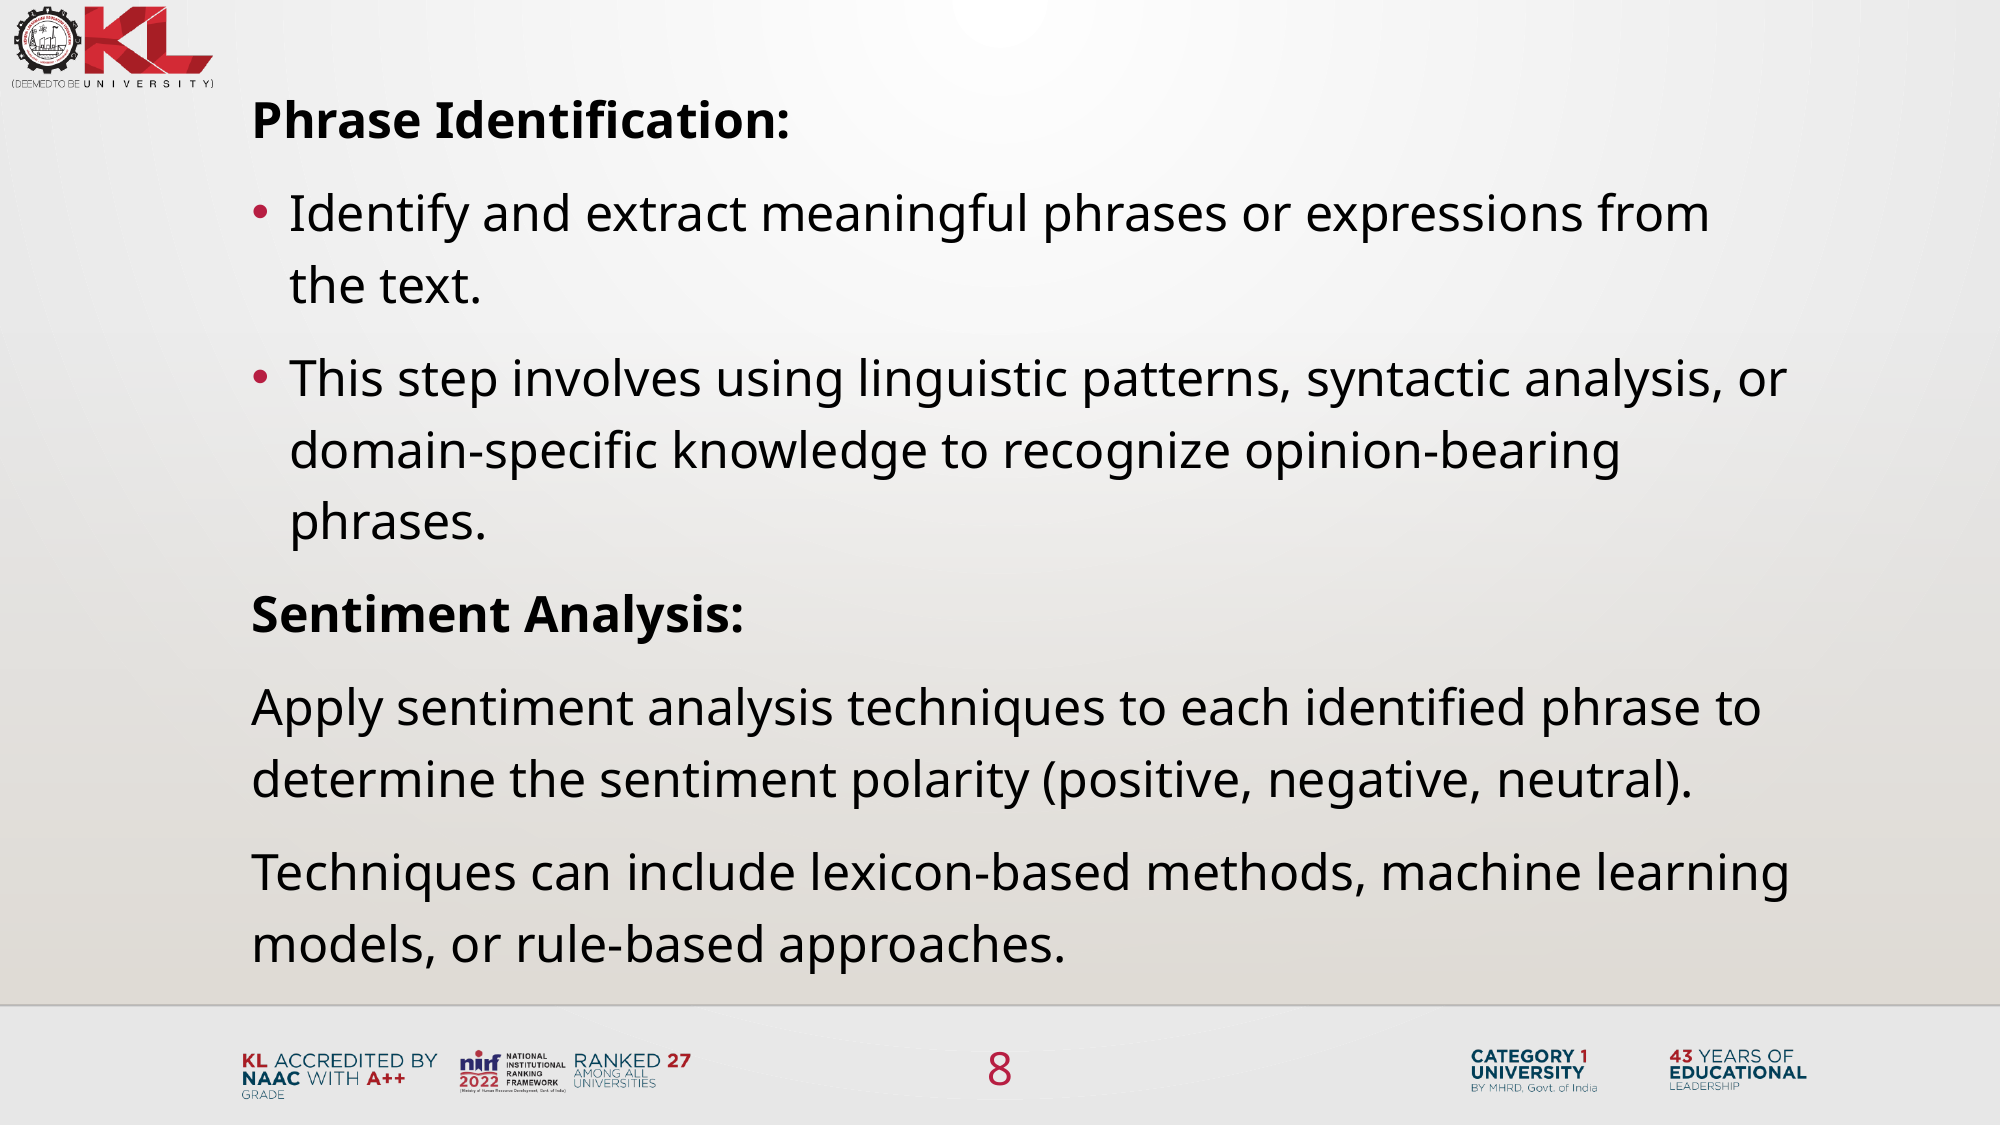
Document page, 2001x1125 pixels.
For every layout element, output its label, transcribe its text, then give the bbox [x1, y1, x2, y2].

list Phrase Identification: Identify and extract meaningful phrases or expressions from the text. This step involves using linguistic patterns, syntactic analysis, or domain-specific knowledge to recognize opinion-bearing phrases. Sentiment Analysis: Apply sentiment analysis techniques to each identified phrase to determine the sentiment polarity (positive, negative, neutral). Techniques can include lexicon-based methods, machine learning models, or rule-based approaches. [236, 68, 1812, 888]
picture [12, 5, 213, 88]
picture [1447, 1045, 1814, 1101]
picture [238, 1045, 716, 1103]
slide_number 8 [933, 1031, 1067, 1115]
